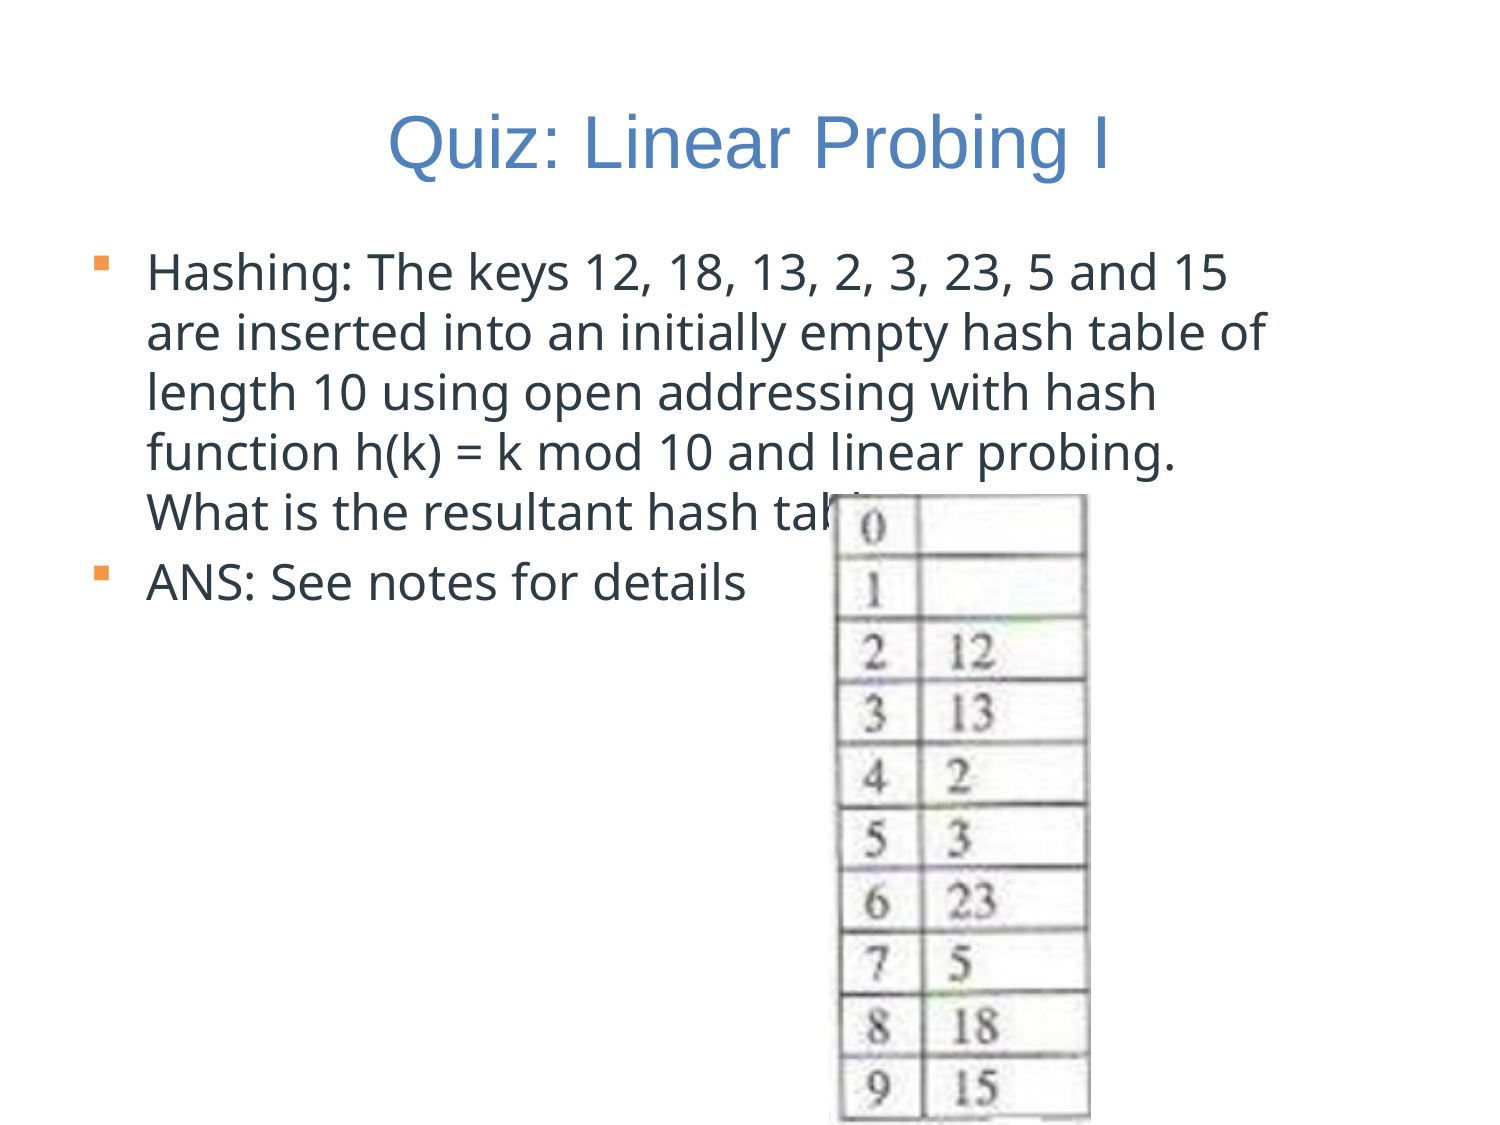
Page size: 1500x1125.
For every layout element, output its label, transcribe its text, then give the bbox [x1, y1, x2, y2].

picture [828, 494, 1091, 1125]
list Hashing: The keys 12, 18, 13, 2, 3, 23, 5 and 15 are inserted into an initially empty hash table of length 10 using open addressing with hash function h(k) = k mod 10 and linear probing. What is the resultant hash table? ANS: See notes for details [75, 232, 1321, 975]
title Quiz: Linear Probing I [75, 45, 1425, 233]
